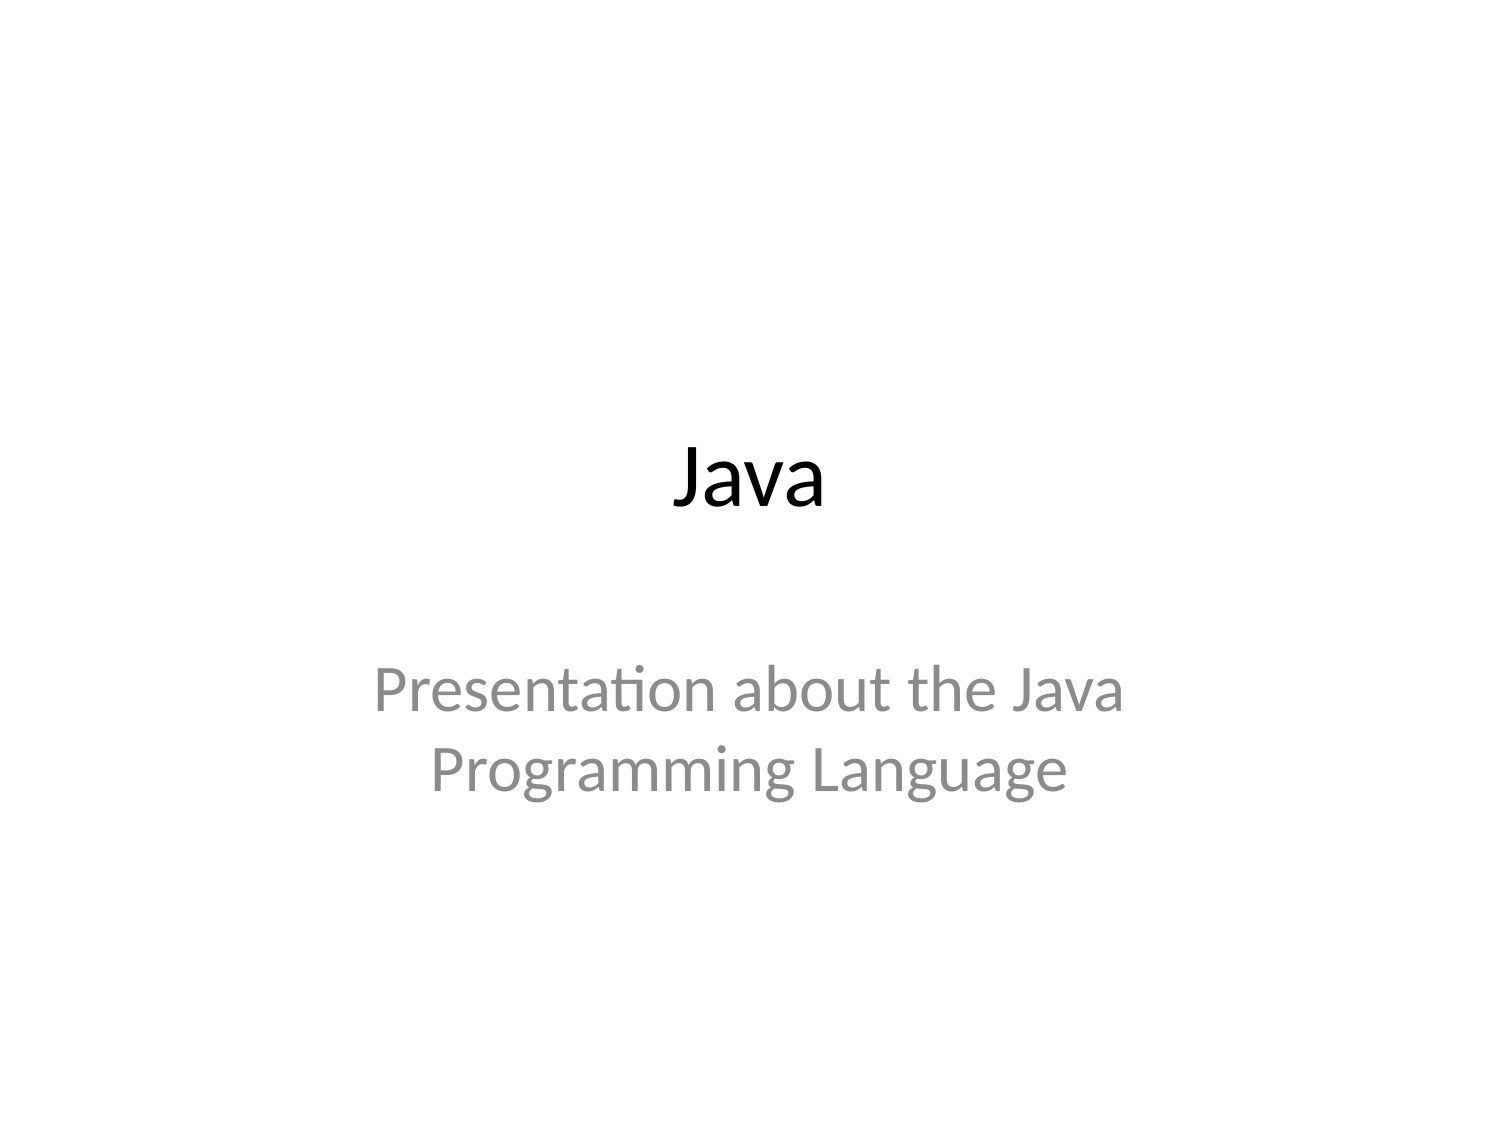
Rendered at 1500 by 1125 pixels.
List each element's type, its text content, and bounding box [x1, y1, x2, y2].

title Java [112, 349, 1388, 591]
subtitle Presentation about the Java Programming Language [225, 637, 1275, 925]
